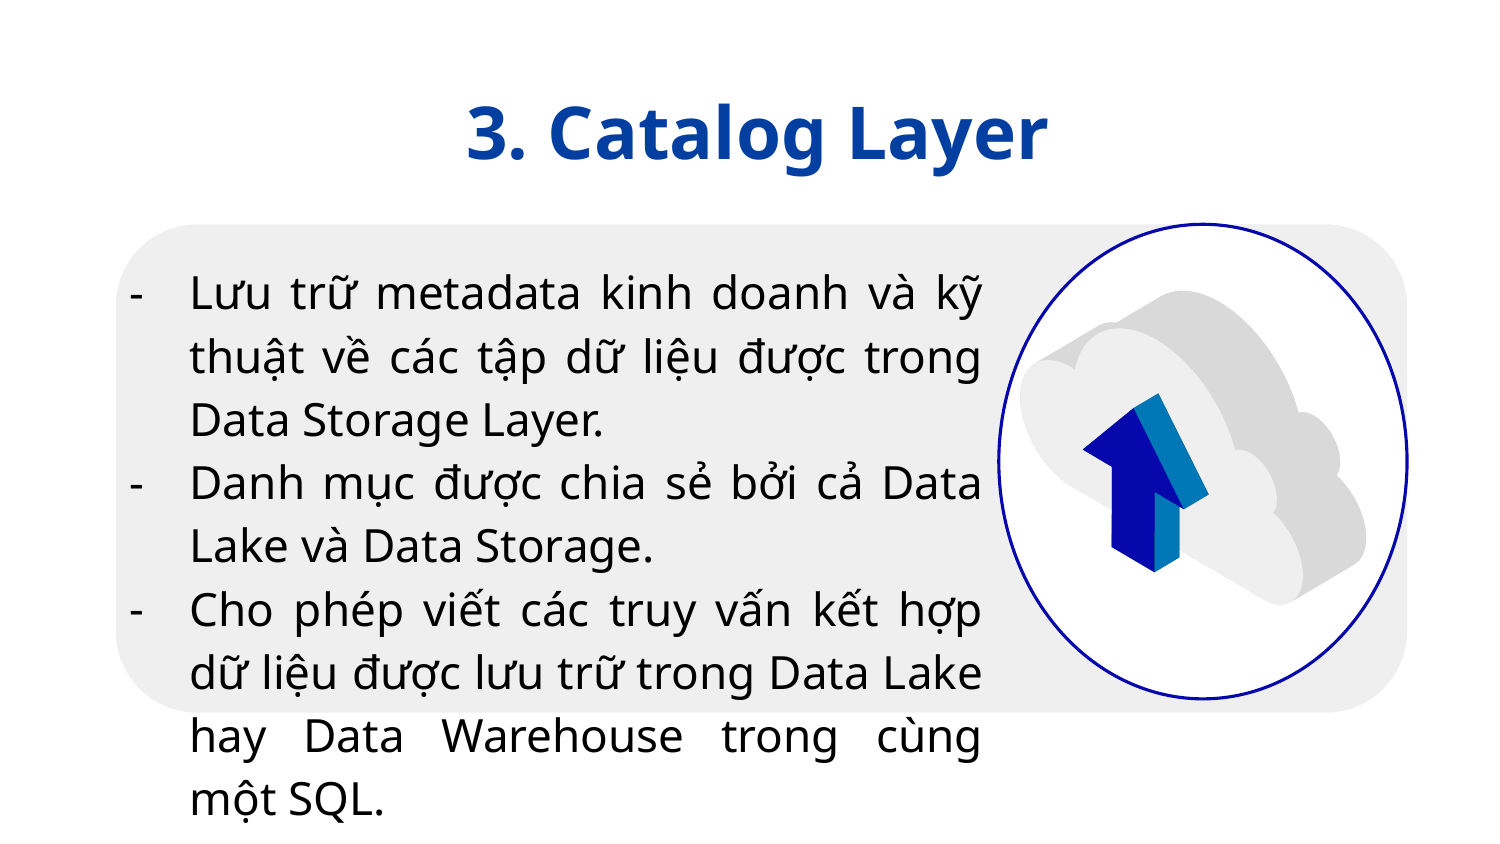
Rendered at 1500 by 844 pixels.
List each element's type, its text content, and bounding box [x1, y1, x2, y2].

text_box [1019, 290, 1367, 605]
text_box [1219, 224, 1408, 456]
text_box [1045, 613, 1361, 699]
text_box [1062, 224, 1344, 289]
text_box [152, 467, 1408, 713]
text_box [999, 371, 1014, 552]
text_box [147, 224, 1187, 435]
text_box Lưu trữ metadata kinh doanh và kỹ thuật về các tập dữ liệu được trong Data Storage Layer. Danh mục được chia sẻ bởi cả Data Lake và Data Storage. Cho phép viết các truy vấn kết hợp dữ liệu được lưu trữ trong Data Lake hay Data Warehouse trong cùng một SQL. [99, 241, 999, 699]
text_box [1371, 326, 1408, 597]
text_box 3. Catalog Layer [75, 131, 1367, 210]
